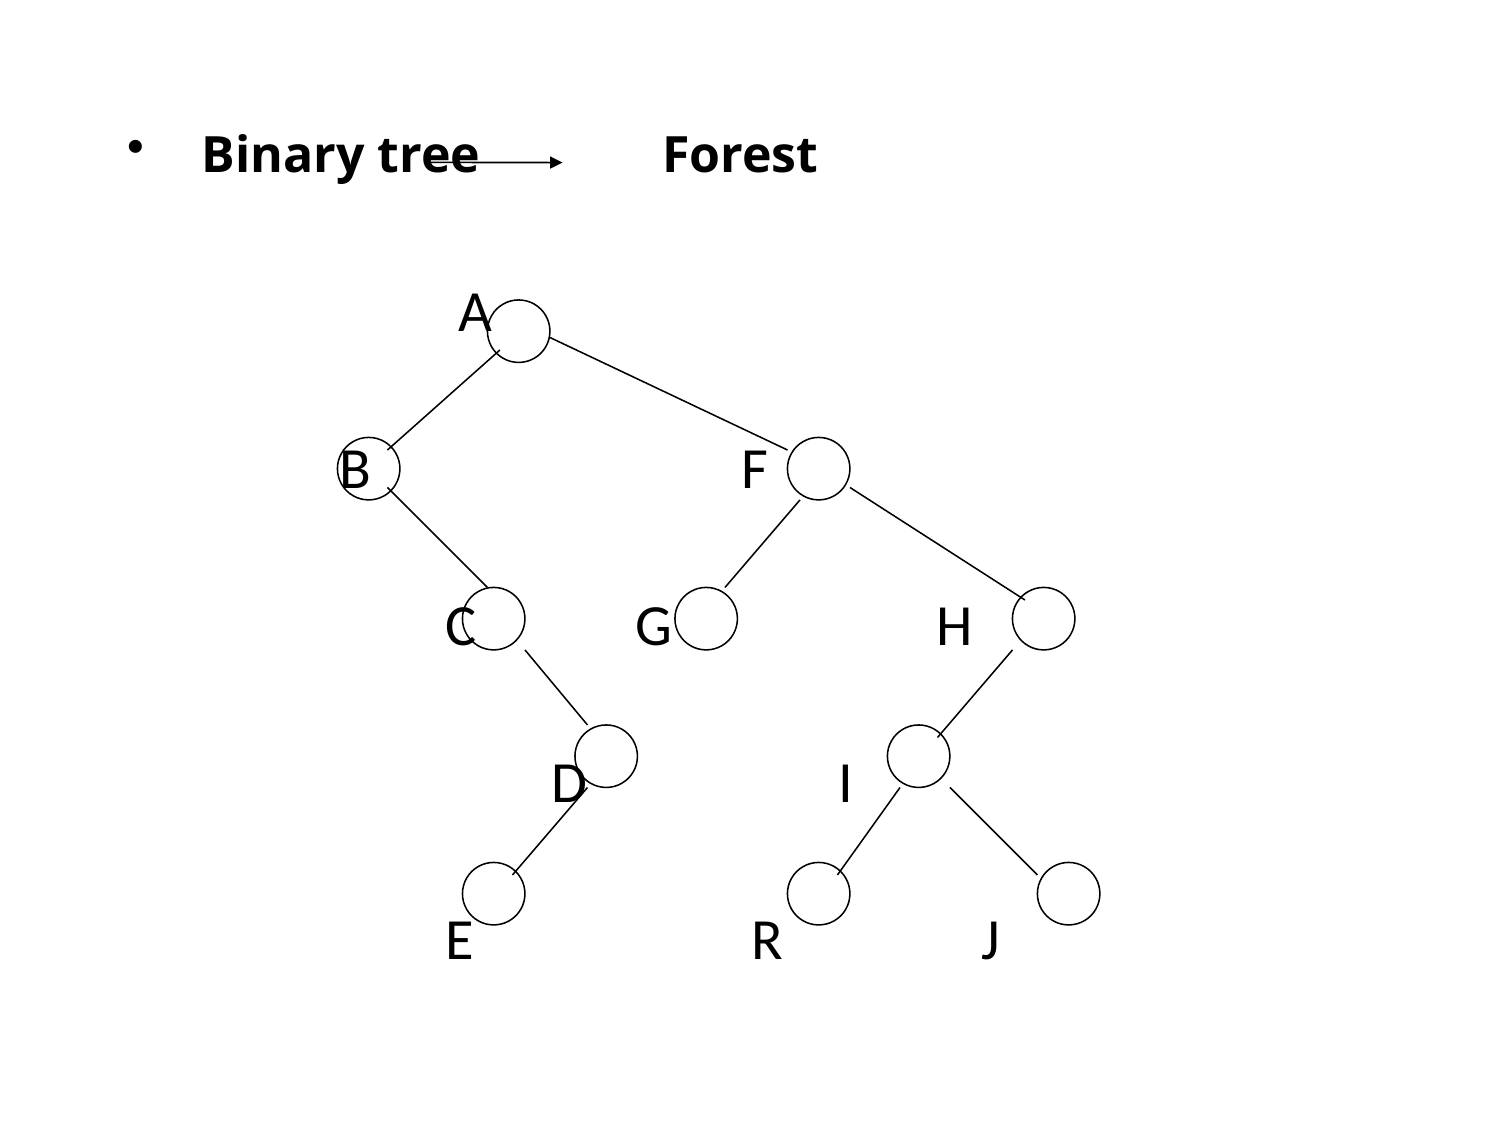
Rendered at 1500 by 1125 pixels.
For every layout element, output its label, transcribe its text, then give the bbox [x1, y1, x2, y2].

text_box [424, 156, 563, 169]
title Binary tree Forest [112, 99, 1388, 187]
list A B F C G H D I E R J [112, 187, 1388, 1013]
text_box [337, 299, 1100, 925]
